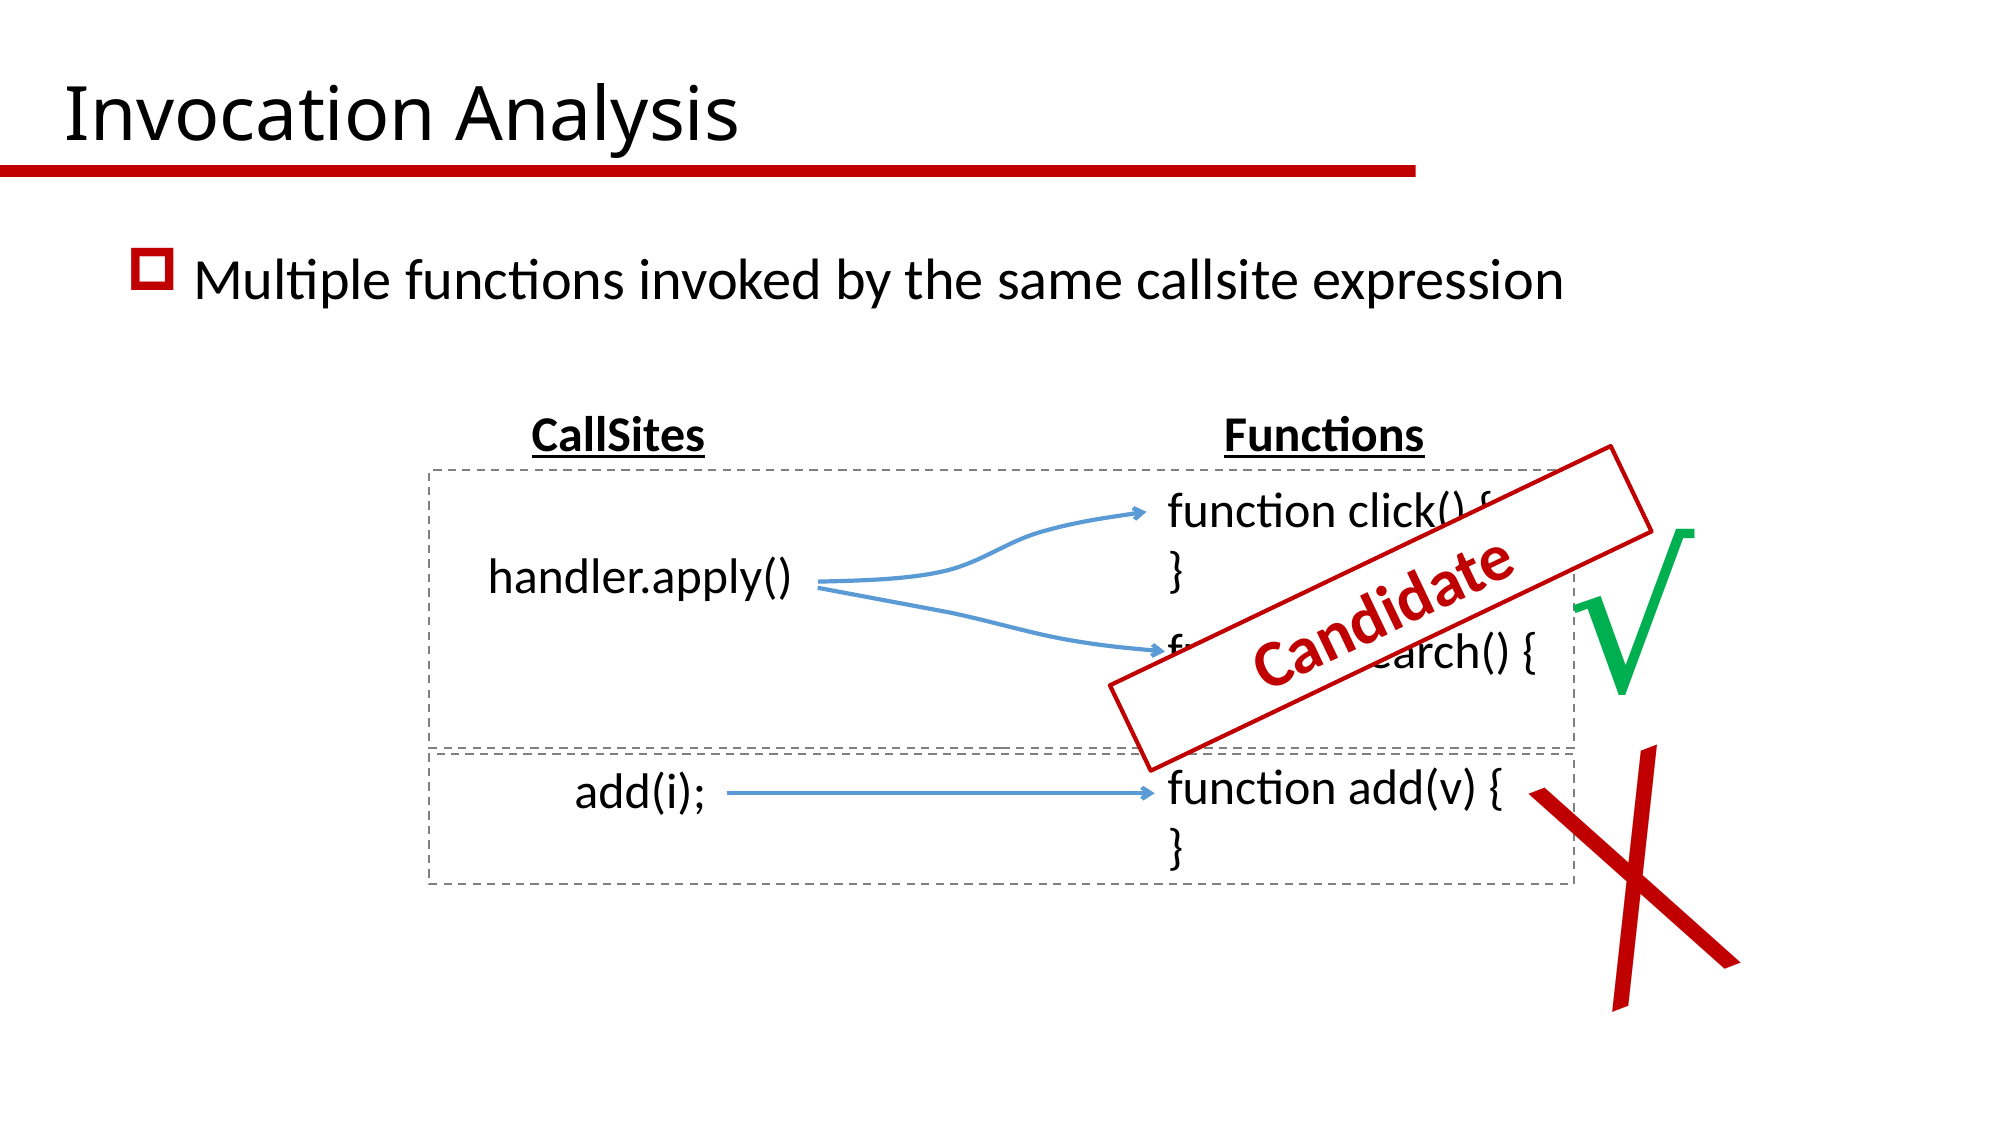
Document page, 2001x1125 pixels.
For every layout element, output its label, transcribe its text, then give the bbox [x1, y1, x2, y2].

text_box CallSites [516, 394, 721, 470]
text_box Functions [1209, 394, 1440, 470]
text_box ╳ [1515, 721, 1747, 1014]
list Multiple functions invoked by the same callsite expression [111, 198, 1918, 344]
text_box [428, 469, 1558, 749]
text_box √ [1552, 484, 1710, 740]
text_box function add(v) { } [1190, 748, 1574, 754]
text_box [1201, 580, 1575, 749]
text_box add(i); [470, 750, 811, 754]
title Invocation Analysis [49, 56, 1775, 176]
text_box Candidate [1109, 446, 1652, 771]
text_box [428, 753, 1571, 885]
